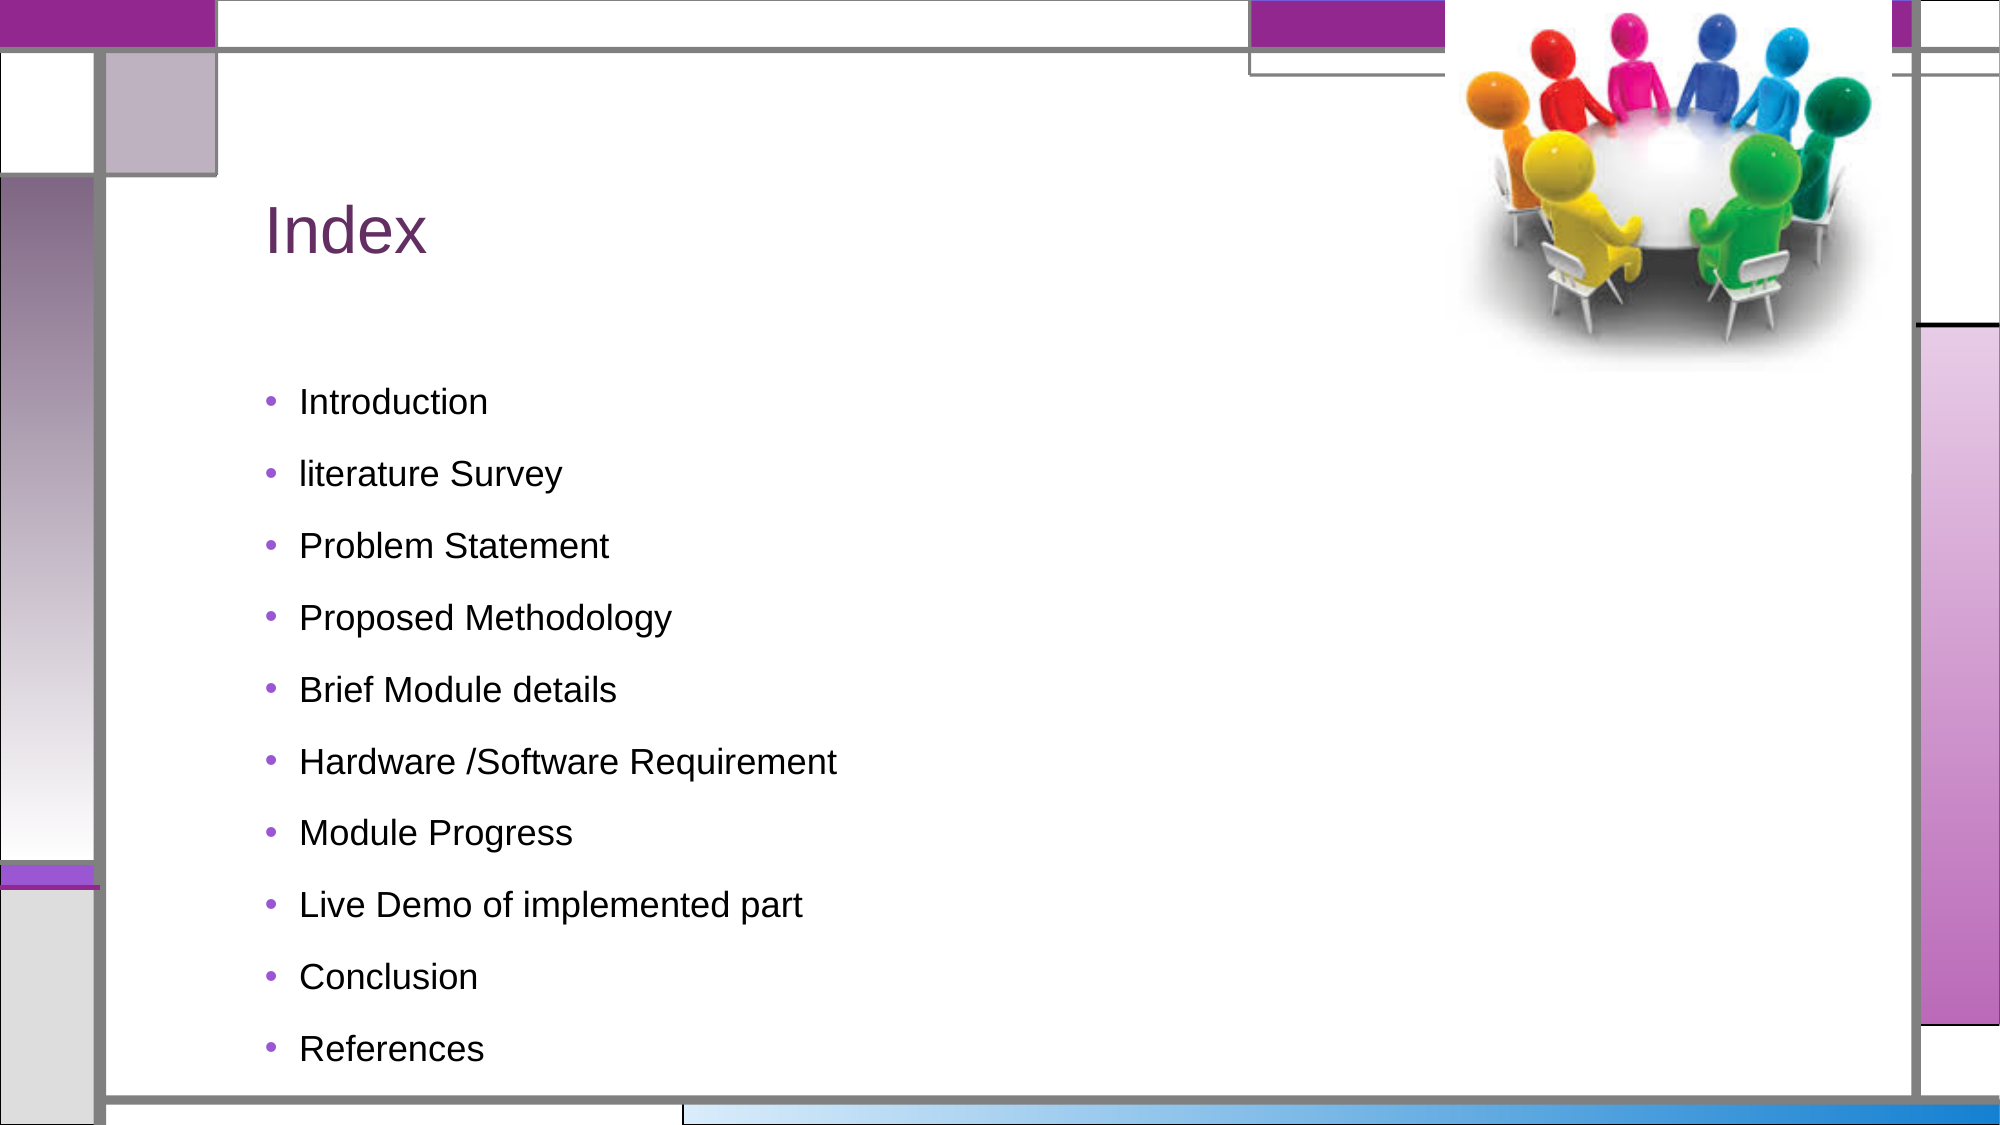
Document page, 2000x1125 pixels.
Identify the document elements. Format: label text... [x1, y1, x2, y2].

list Introduction literature Survey Problem Statement Proposed Methodology Brief Module details Hardware /Software Requirement Module Progress Live Demo of implemented part Conclusion References [249, 299, 1825, 1083]
title Index [249, 87, 1445, 275]
picture [1445, 0, 1892, 372]
